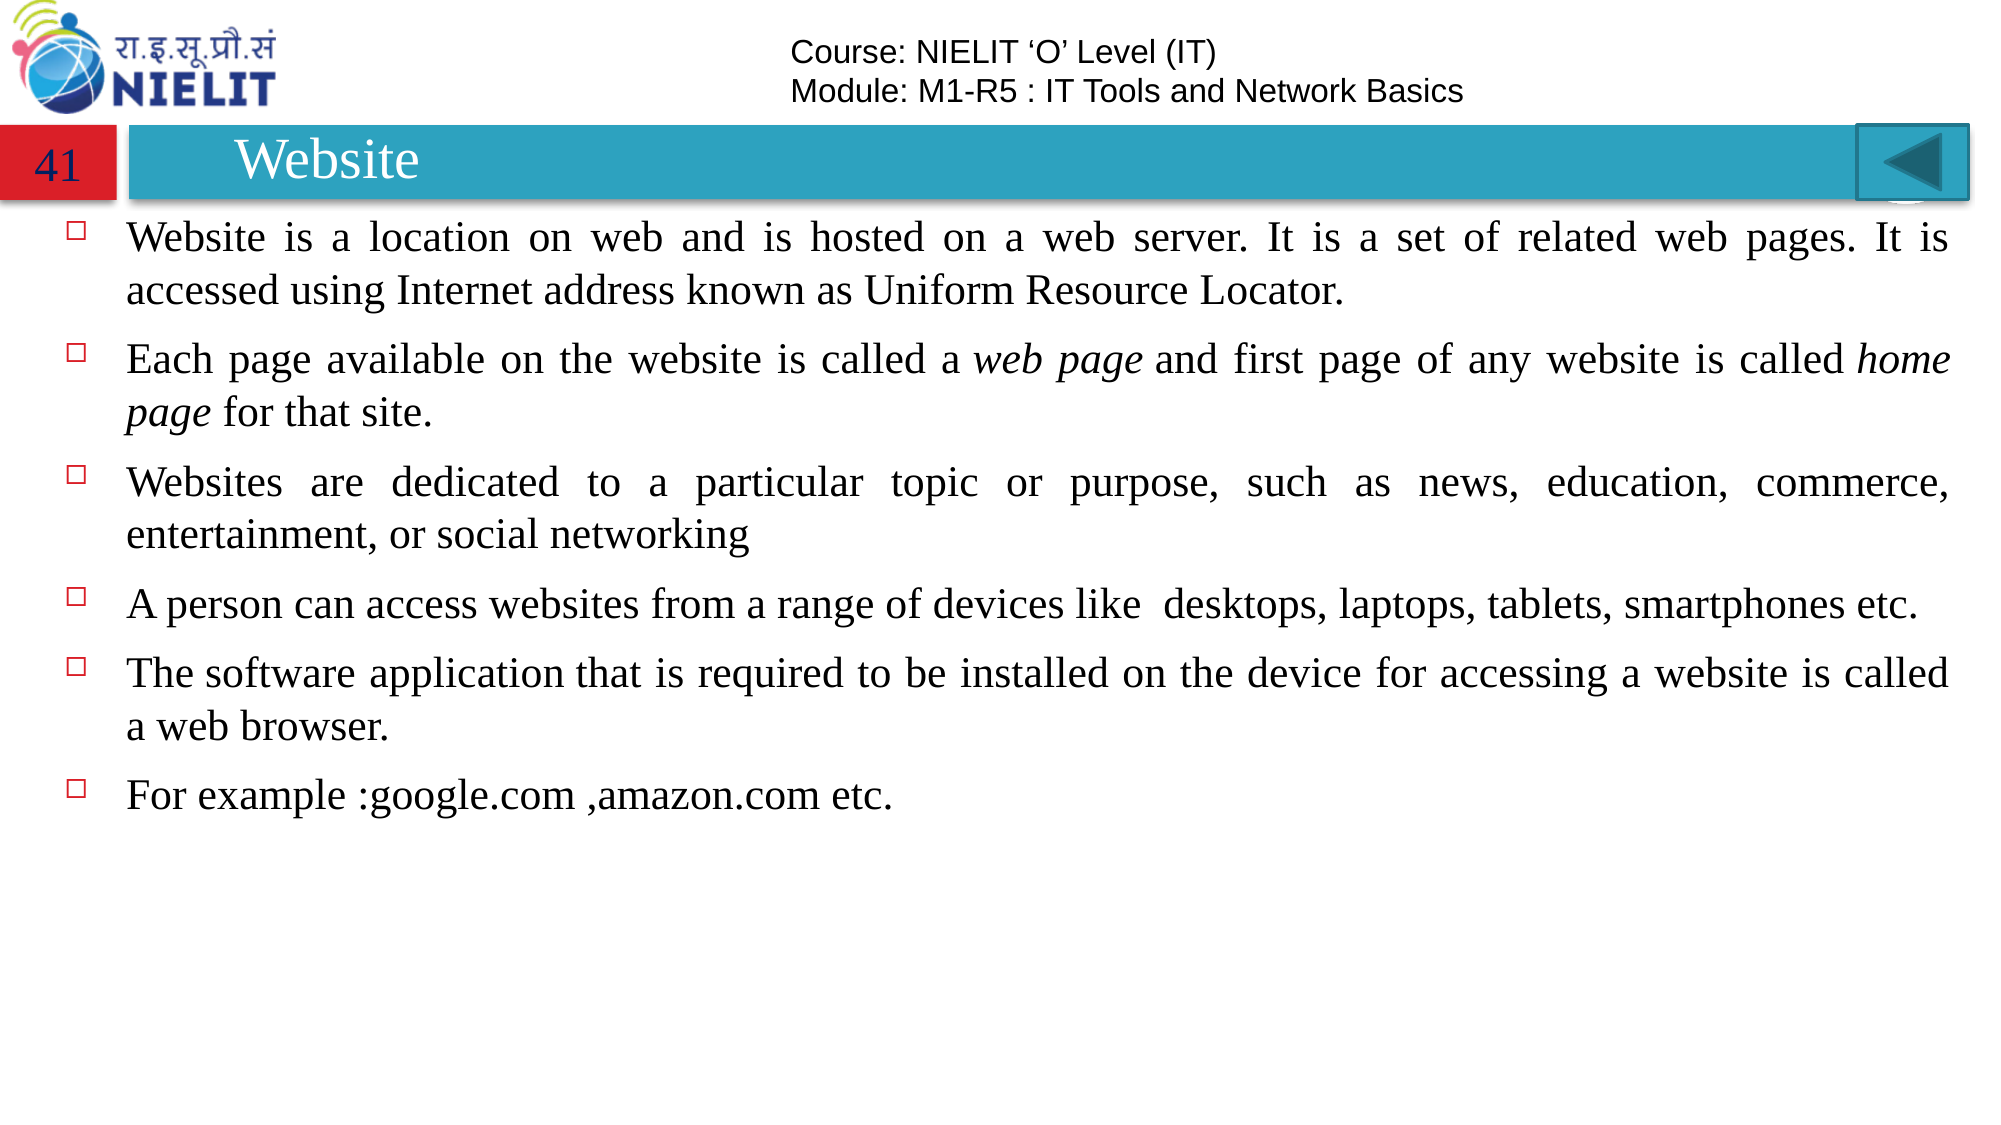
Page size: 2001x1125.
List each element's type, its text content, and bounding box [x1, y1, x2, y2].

list Website is a location on web and is hosted on a web server. It is a set of related web pages. It is accessed using Internet address known as Uniform Resource Locator. Each page available on the website is called a web page and first page of any website is called home page for that site. Websites are dedicated to a particular topic or purpose, such as news, education, commerce, entertainment, or social networking A person can access websites from a range of devices like desktops, laptops, tablets, smartphones etc. The software application that is required to be installed on the device for accessing a website is called a web browser. For example :google.com ,amazon.com etc. [46, 199, 1969, 1005]
slide_number 41 [0, 125, 117, 200]
picture [12, 0, 276, 114]
picture [307, 10, 1891, 121]
title Website [216, 125, 1969, 199]
